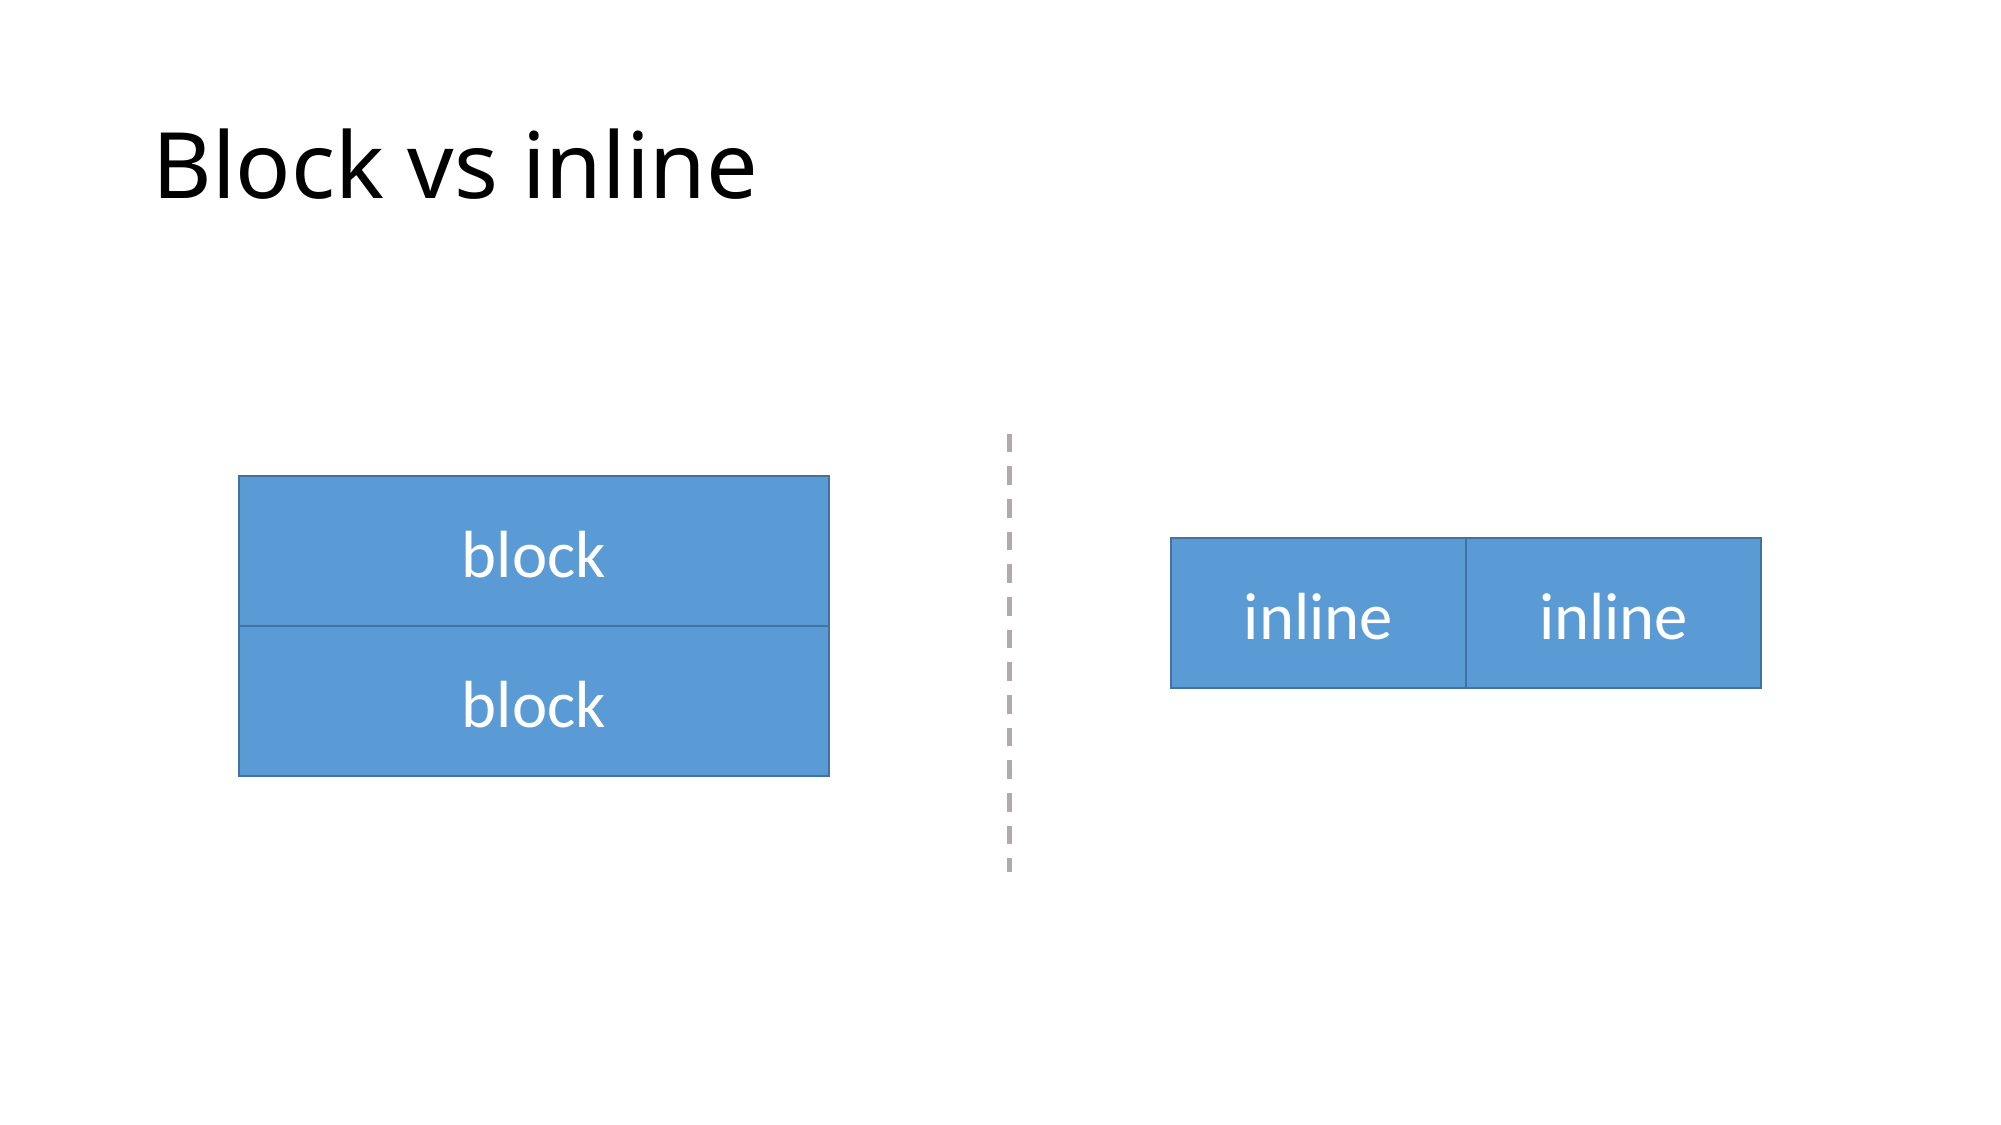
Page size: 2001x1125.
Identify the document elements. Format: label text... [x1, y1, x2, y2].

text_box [238, 433, 1762, 873]
title Block vs inline [137, 59, 1863, 278]
